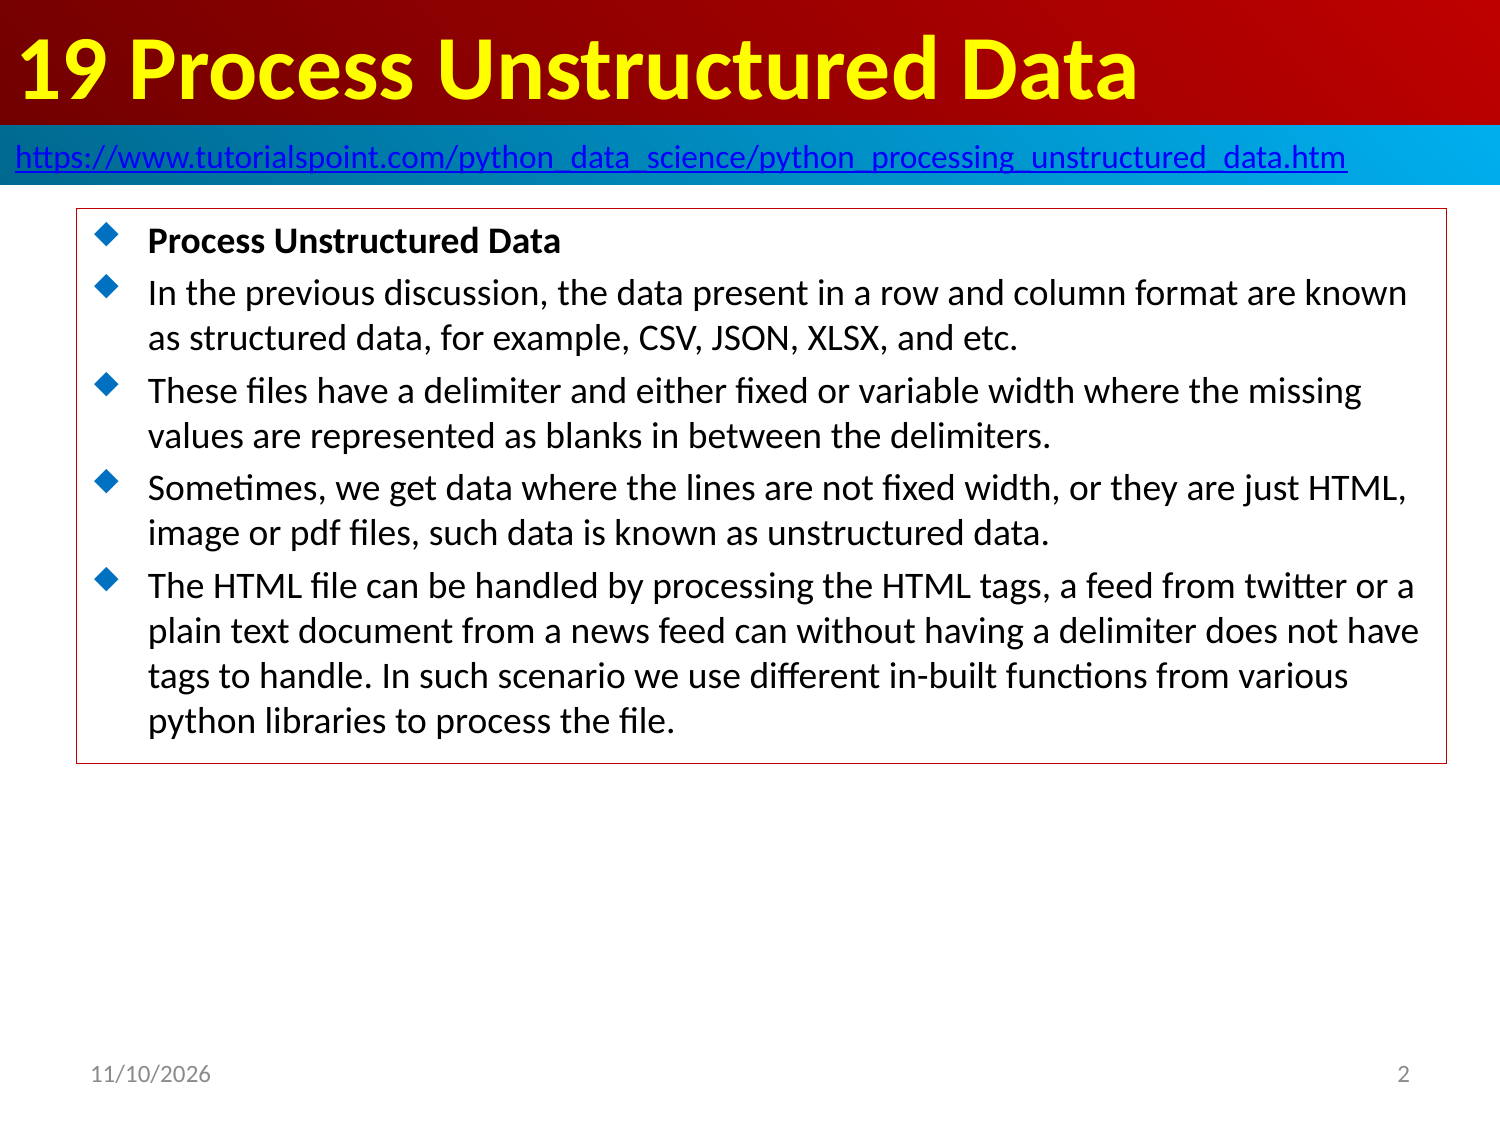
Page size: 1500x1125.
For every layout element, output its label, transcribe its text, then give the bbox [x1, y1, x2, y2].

title 19 Process Unstructured Data [0, 0, 1500, 125]
text_box https://www.tutorialspoint.com/python_data_science/python_processing_unstructured_data.htm [0, 125, 1500, 185]
subtitle Process Unstructured Data In the previous discussion, the data present in a row and column format are known as structured data, for example, CSV, JSON, XLSX, and etc. These files have a delimiter and either fixed or variable width where the missing values are represented as blanks in between the delimiters. Sometimes, we get data where the lines are not fixed width, or they are just HTML, image or pdf files, such data is known as unstructured data. The HTML file can be handled by processing the HTML tags, a feed from twitter or a plain text document from a news feed can without having a delimiter does not have tags to handle. In such scenario we use different in-built functions from various python libraries to process the file. [76, 208, 1447, 764]
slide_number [75, 1042, 425, 1103]
slide_number 2 [1074, 1042, 1425, 1103]
